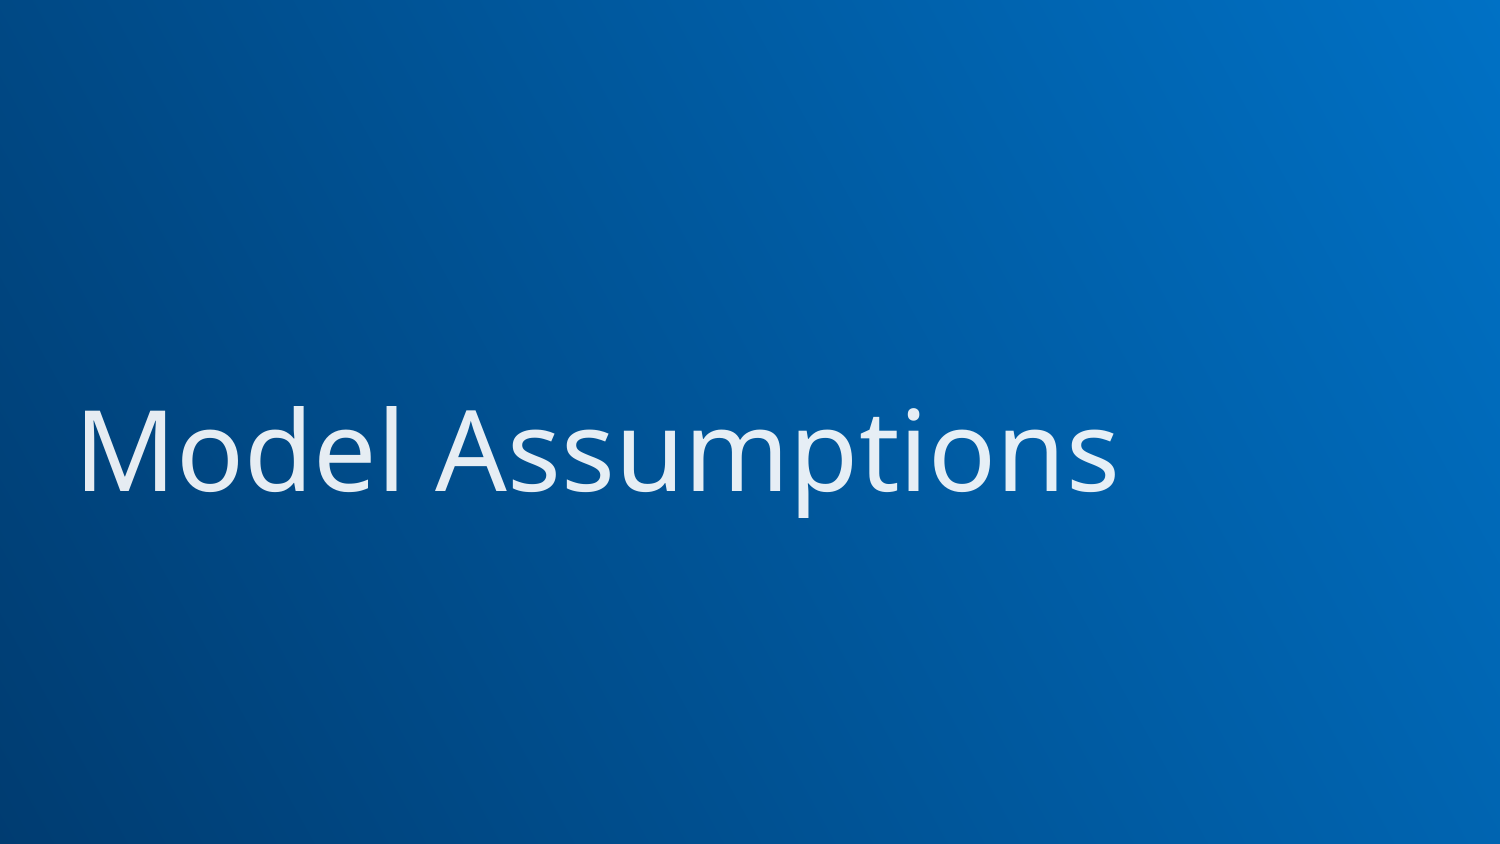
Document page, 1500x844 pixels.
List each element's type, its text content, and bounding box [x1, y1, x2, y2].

title Model Assumptions [74, 345, 1351, 514]
